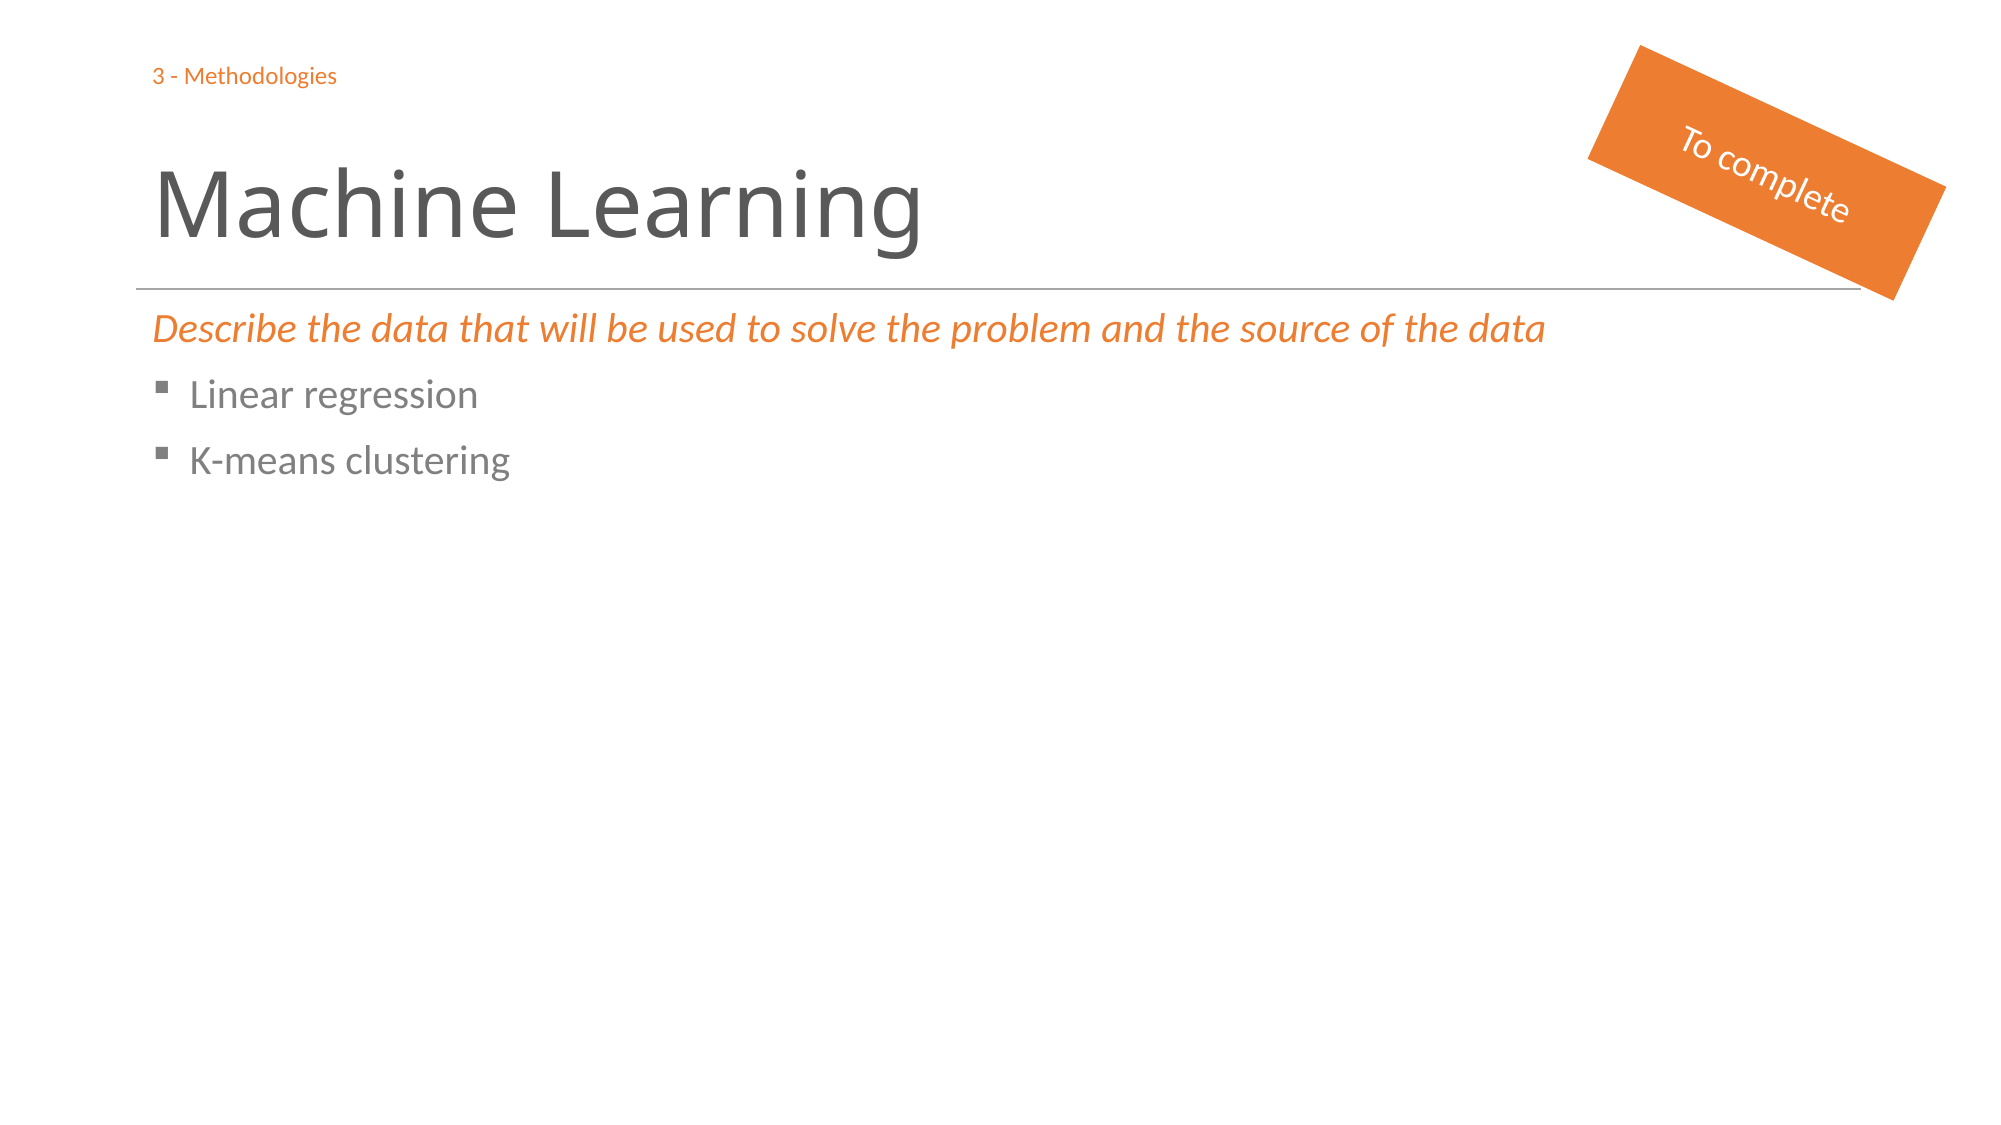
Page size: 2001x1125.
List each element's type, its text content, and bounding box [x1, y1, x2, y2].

text_box To complete [1587, 44, 1947, 301]
title Machine Learning [137, 138, 1842, 278]
list Describe the data that will be used to solve the problem and the source of the data Linear regression K-means clustering [137, 299, 1863, 1014]
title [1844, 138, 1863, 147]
text_box 3 - Methodologies [137, 52, 425, 97]
